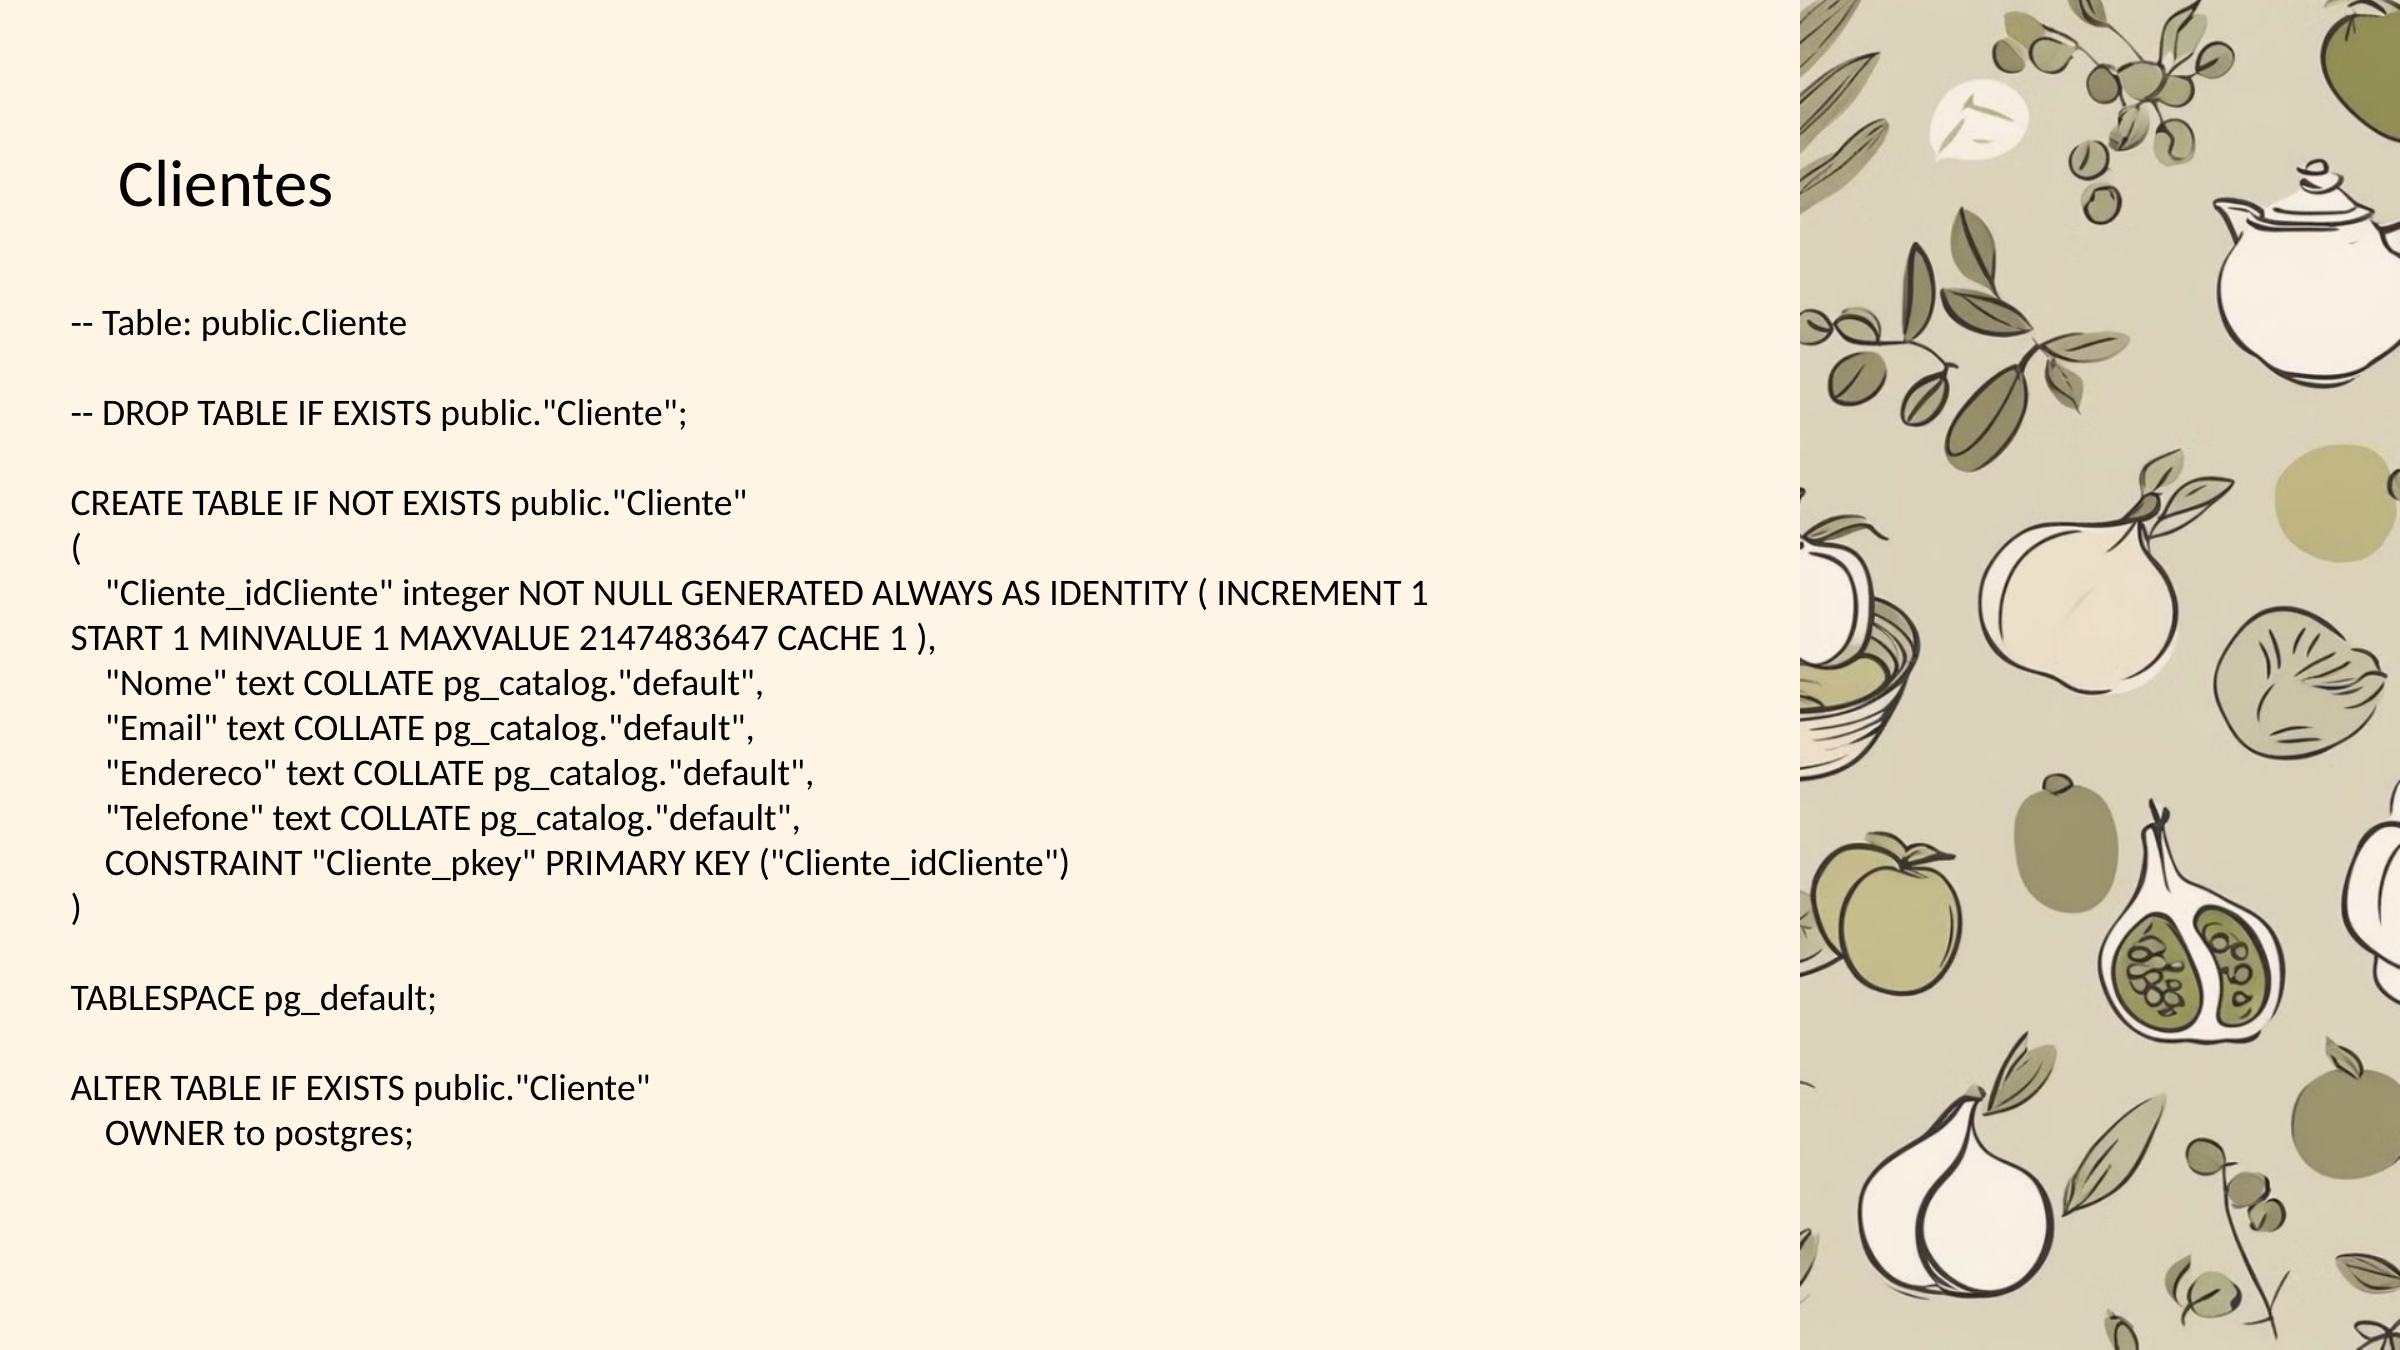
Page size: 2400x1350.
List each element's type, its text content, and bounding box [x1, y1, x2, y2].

text_box -- Table: public.Cliente -- DROP TABLE IF EXISTS public."Cliente"; CREATE TABLE IF NOT EXISTS public."Cliente" ( "Cliente_idCliente" integer NOT NULL GENERATED ALWAYS AS IDENTITY ( INCREMENT 1 START 1 MINVALUE 1 MAXVALUE 2147483647 CACHE 1 ), "Nome" text COLLATE pg_catalog."default", "Email" text COLLATE pg_catalog."default", "Endereco" text COLLATE pg_catalog."default", "Telefone" text COLLATE pg_catalog."default", CONSTRAINT "Cliente_pkey" PRIMARY KEY ("Cliente_idCliente") ) TABLESPACE pg_default; ALTER TABLE IF EXISTS public."Cliente" OWNER to postgres; [55, 290, 1465, 1161]
text_box Clientes [104, 132, 349, 227]
picture [1799, 0, 2400, 1350]
text_box [0, 0, 1799, 1350]
